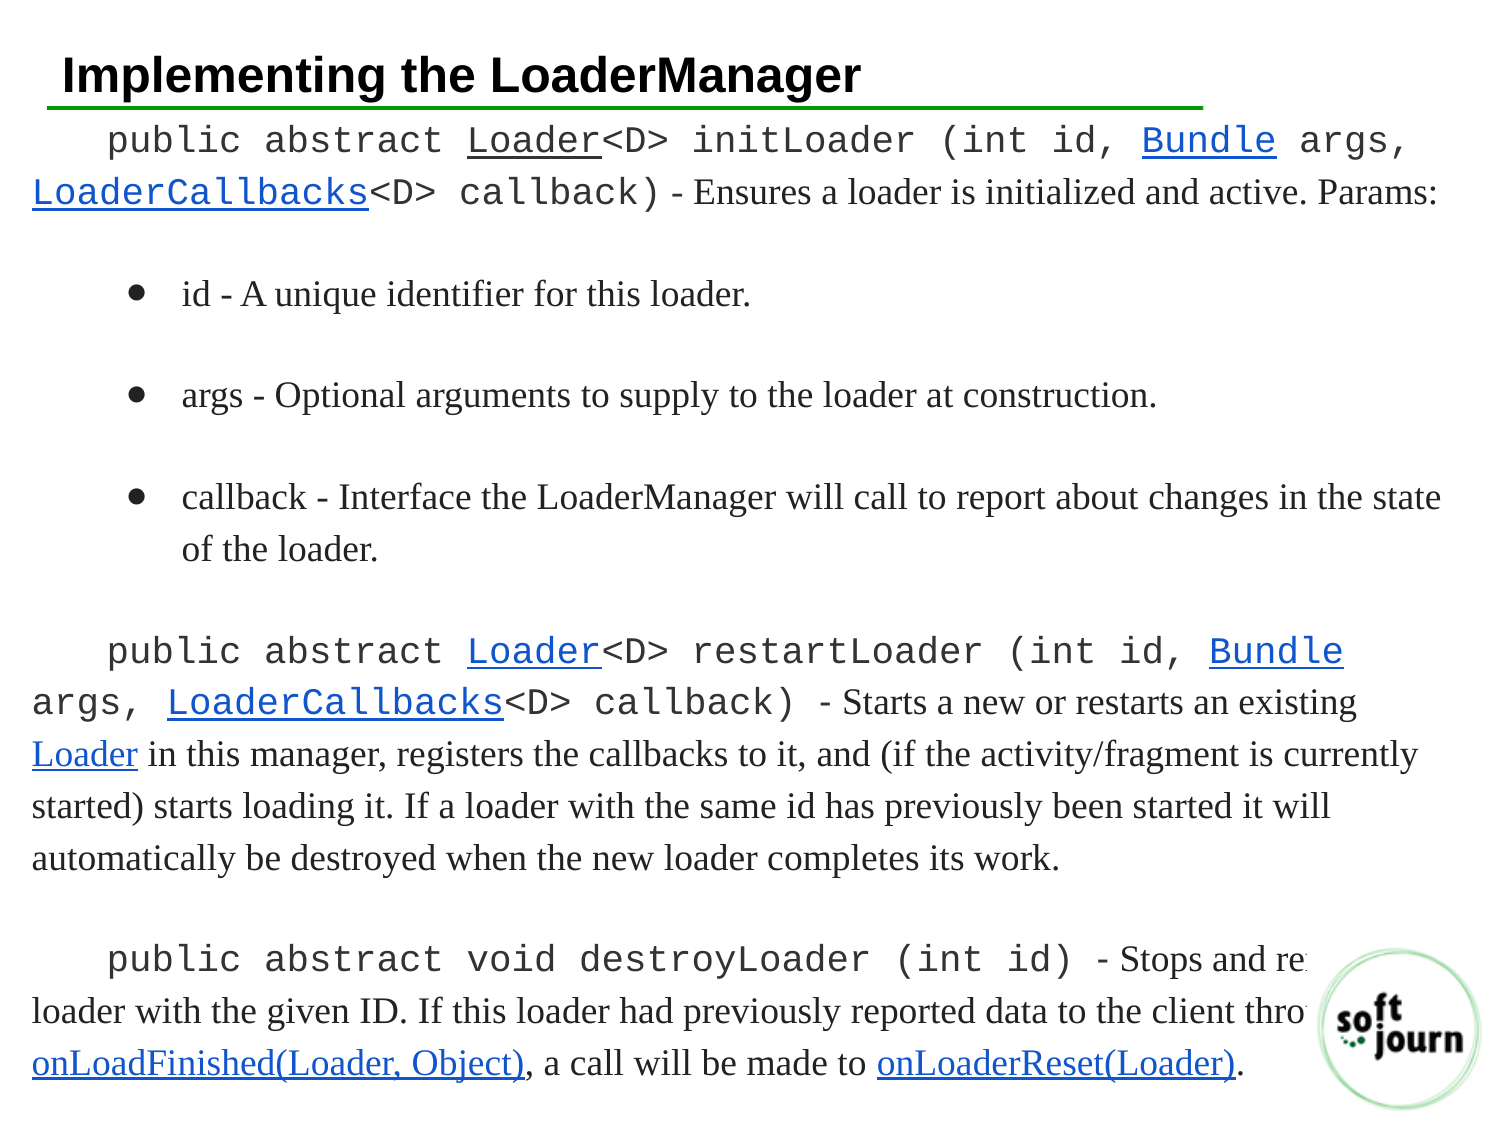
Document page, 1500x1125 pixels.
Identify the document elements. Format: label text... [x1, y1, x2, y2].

text_box public abstract Loader<D> initLoader (int id, Bundle args, LoaderCallbacks<D> callback) - Ensures a loader is initialized and active. Params: id - A unique identifier for this loader. args - Optional arguments to supply to the loader at construction. callback - Interface the LoaderManager will call to report about changes in the state of the loader. public abstract Loader<D> restartLoader (int id, Bundle args, LoaderCallbacks<D> callback) - Starts a new or restarts an existing Loader in this manager, registers the callbacks to it, and (if the activity/fragment is currently started) starts loading it. If a loader with the same id has previously been started it will automatically be destroyed when the new loader completes its work. public abstract void destroyLoader (int id) - Stops and removes the loader with the given ID. If this loader had previously reported data to the client through onLoadFinished(Loader, Object), a call will be made to onLoaderReset(Loader). [16, 93, 1484, 1103]
text_box [1306, 942, 1490, 1120]
text_box Implementing the LoaderManager [46, 27, 1205, 93]
